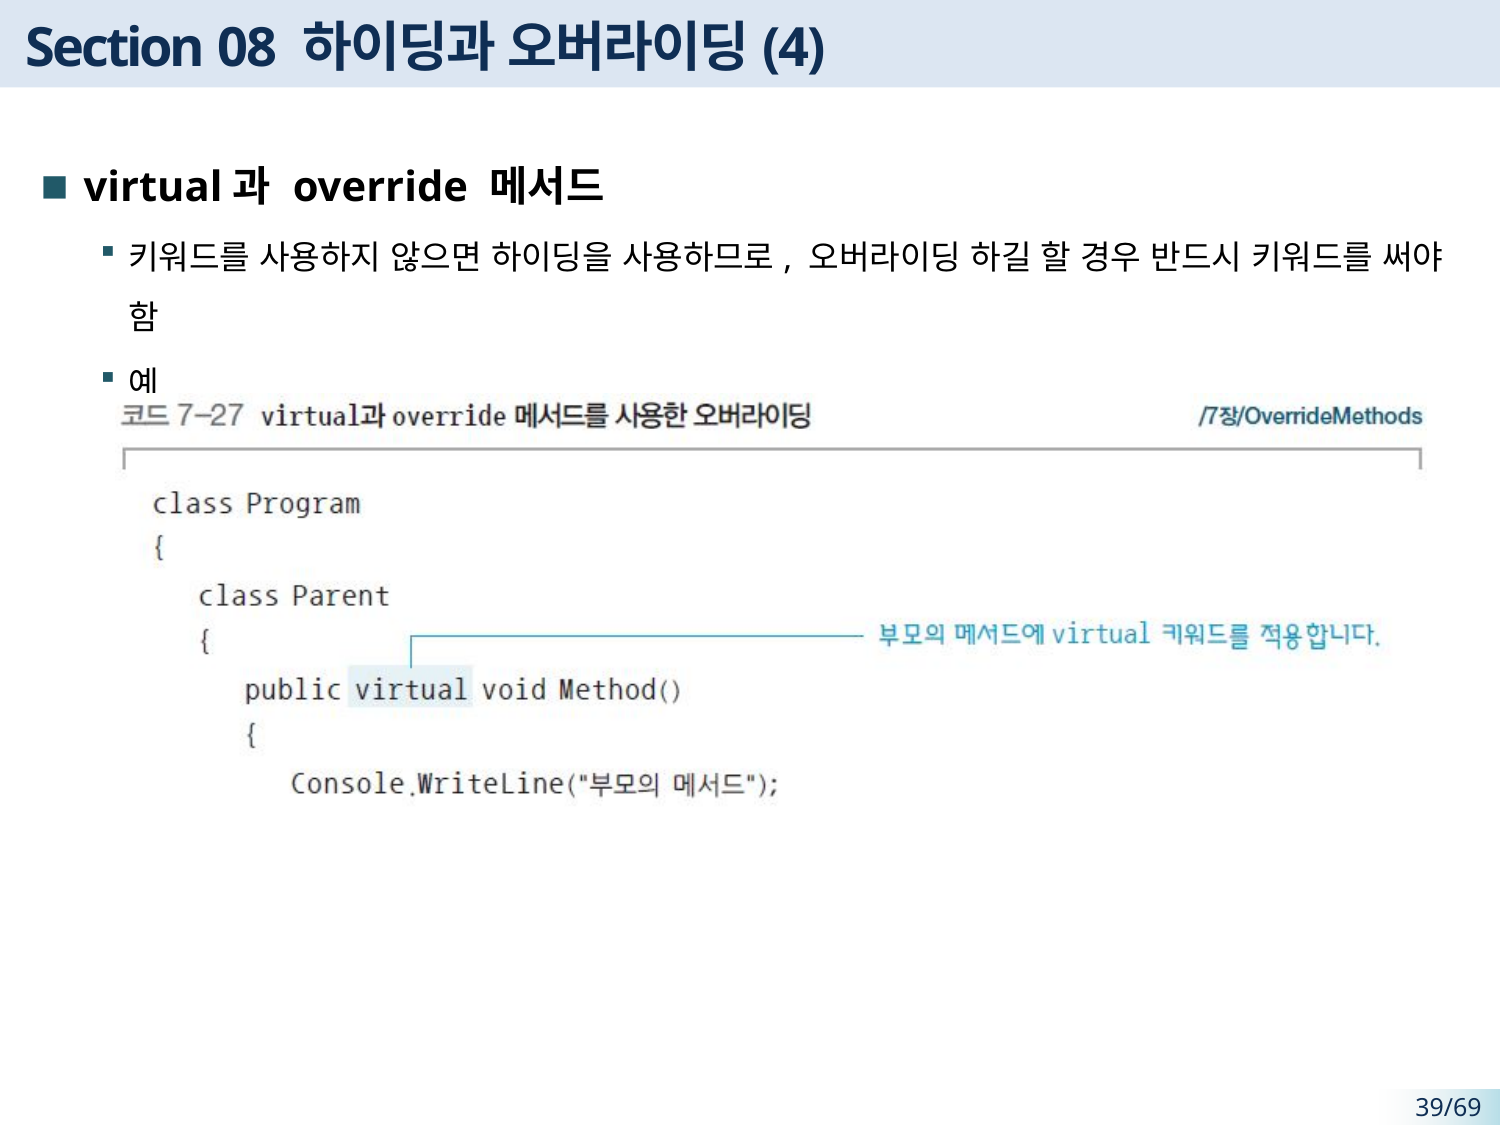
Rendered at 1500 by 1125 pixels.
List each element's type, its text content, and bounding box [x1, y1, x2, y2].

picture [114, 392, 1427, 814]
title Section 08 하이딩과 오버라이딩(4) [10, 5, 1288, 84]
list virtual과 override 메서드 키워드를 사용하지 않으면 하이딩을 사용하므로, 오버라이딩 하길 할 경우 반드시 키워드를 써야 함 예 [10, 126, 1481, 1057]
